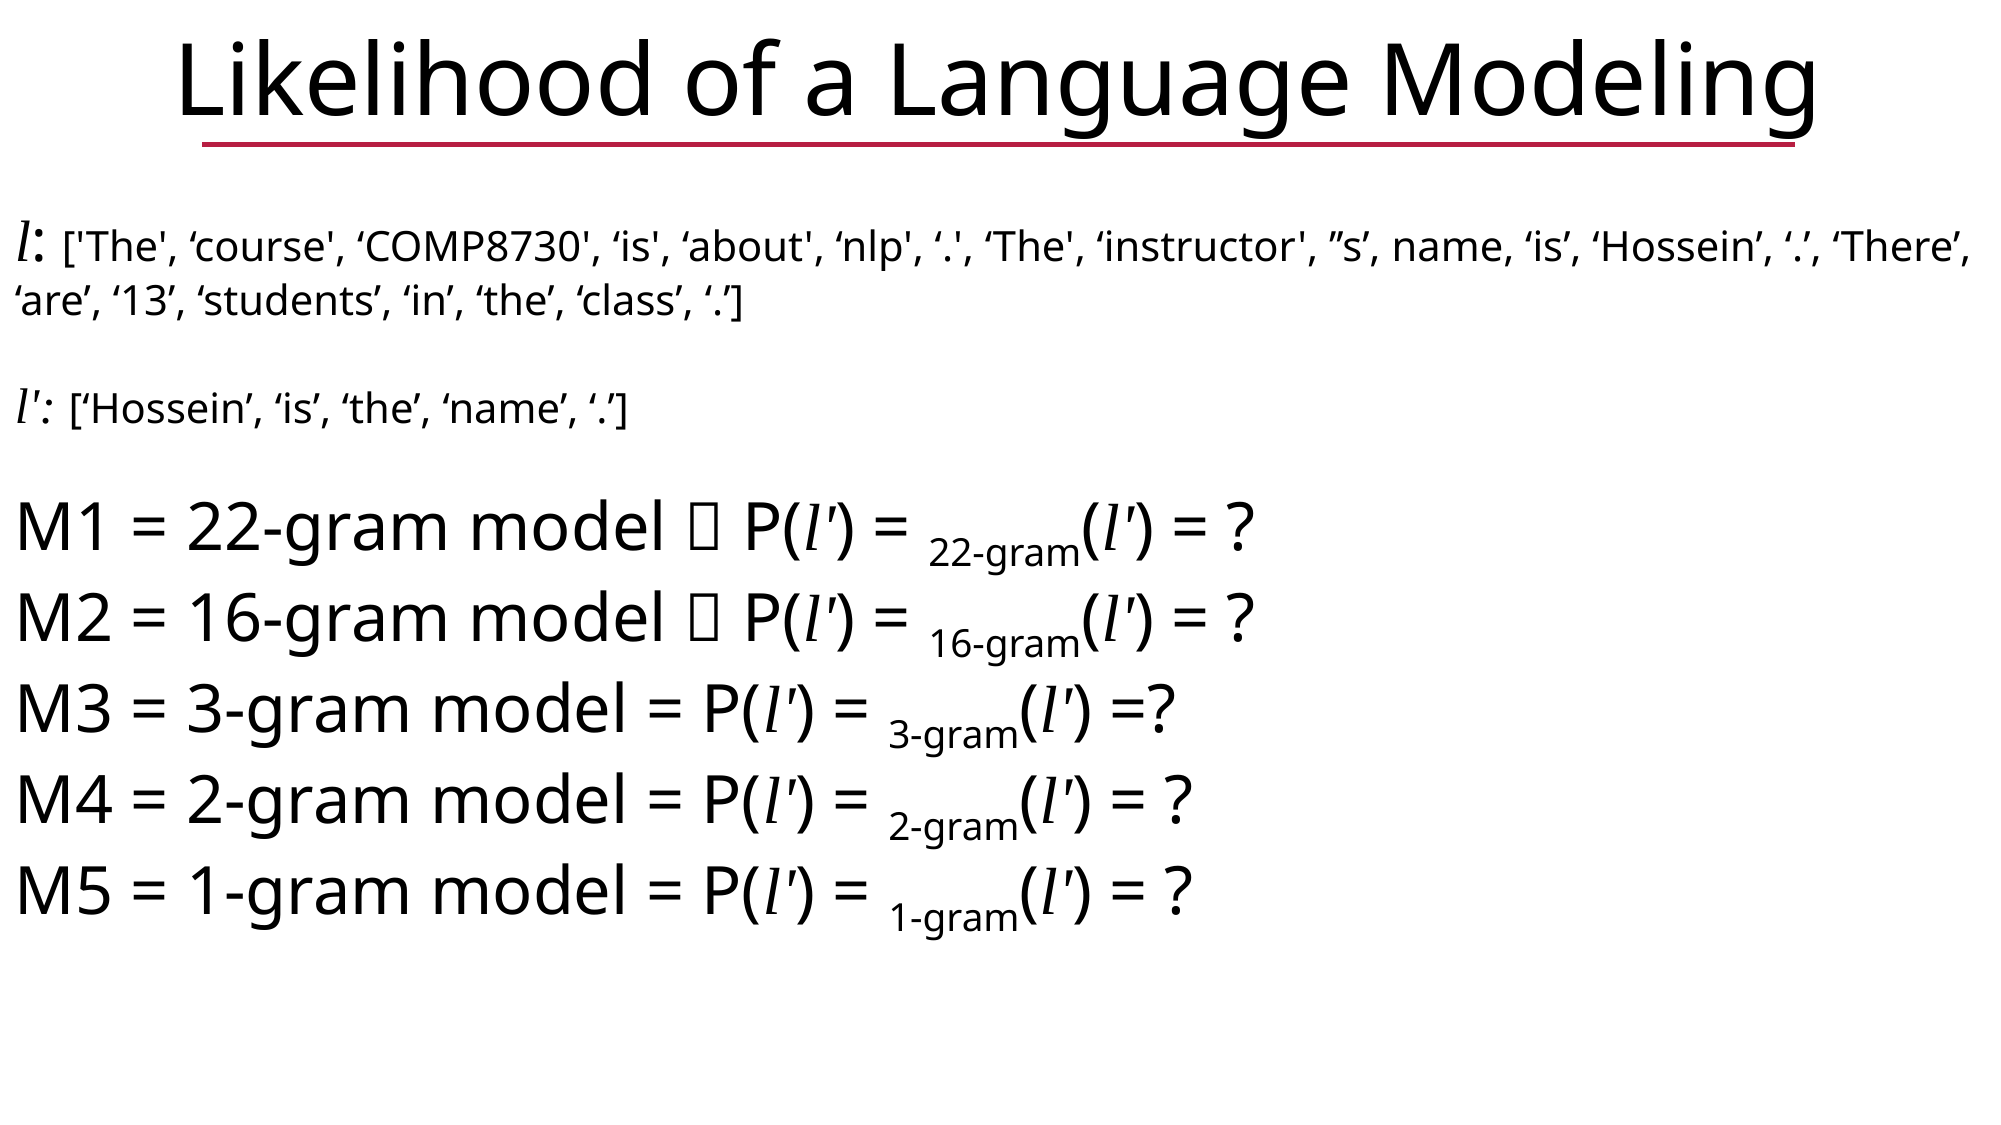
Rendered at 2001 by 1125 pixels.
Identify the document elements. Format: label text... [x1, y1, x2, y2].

text_box Likelihood of a Language Modeling [0, 8, 1999, 144]
